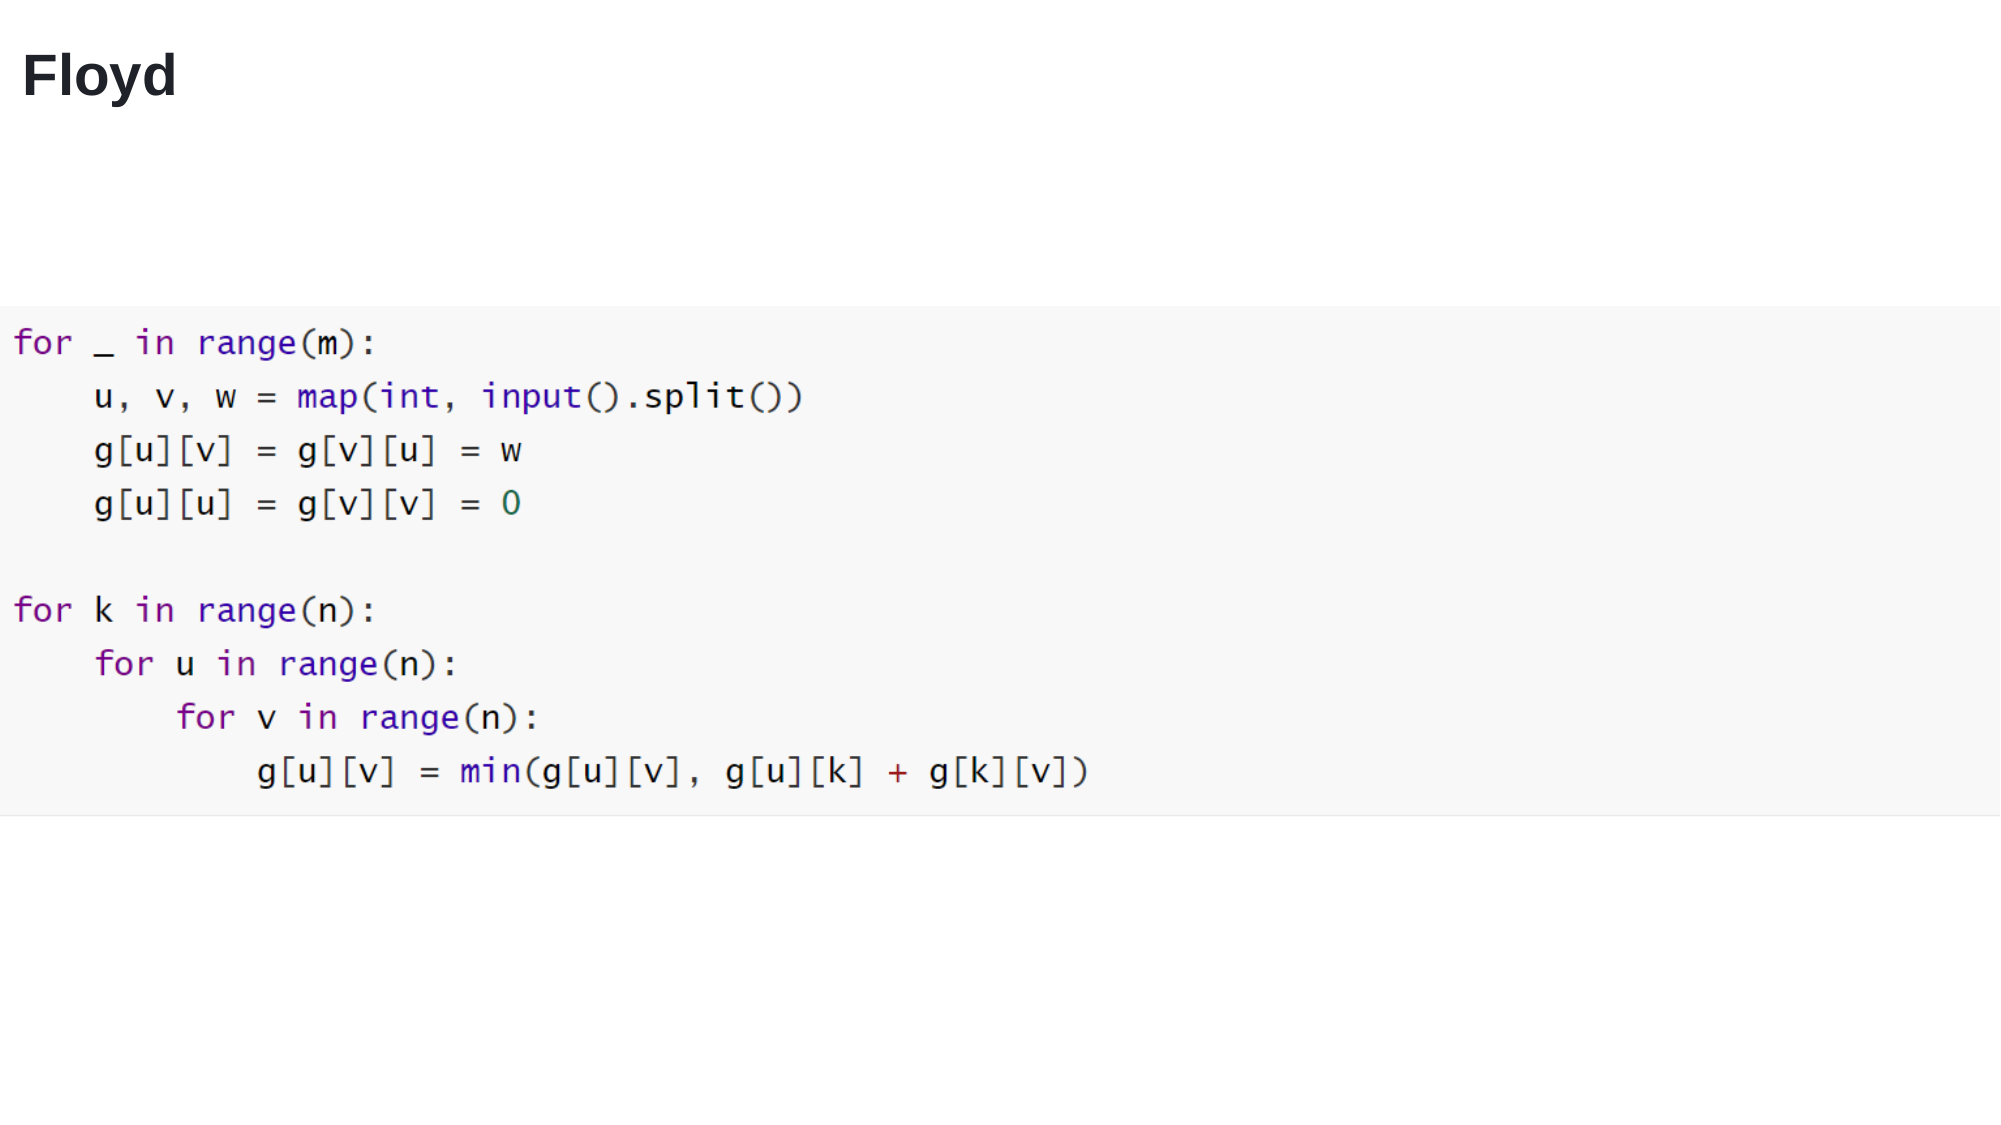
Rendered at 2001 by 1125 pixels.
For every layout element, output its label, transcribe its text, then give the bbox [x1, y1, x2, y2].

picture [0, 305, 2000, 819]
text_box Floyd [22, 0, 2000, 127]
